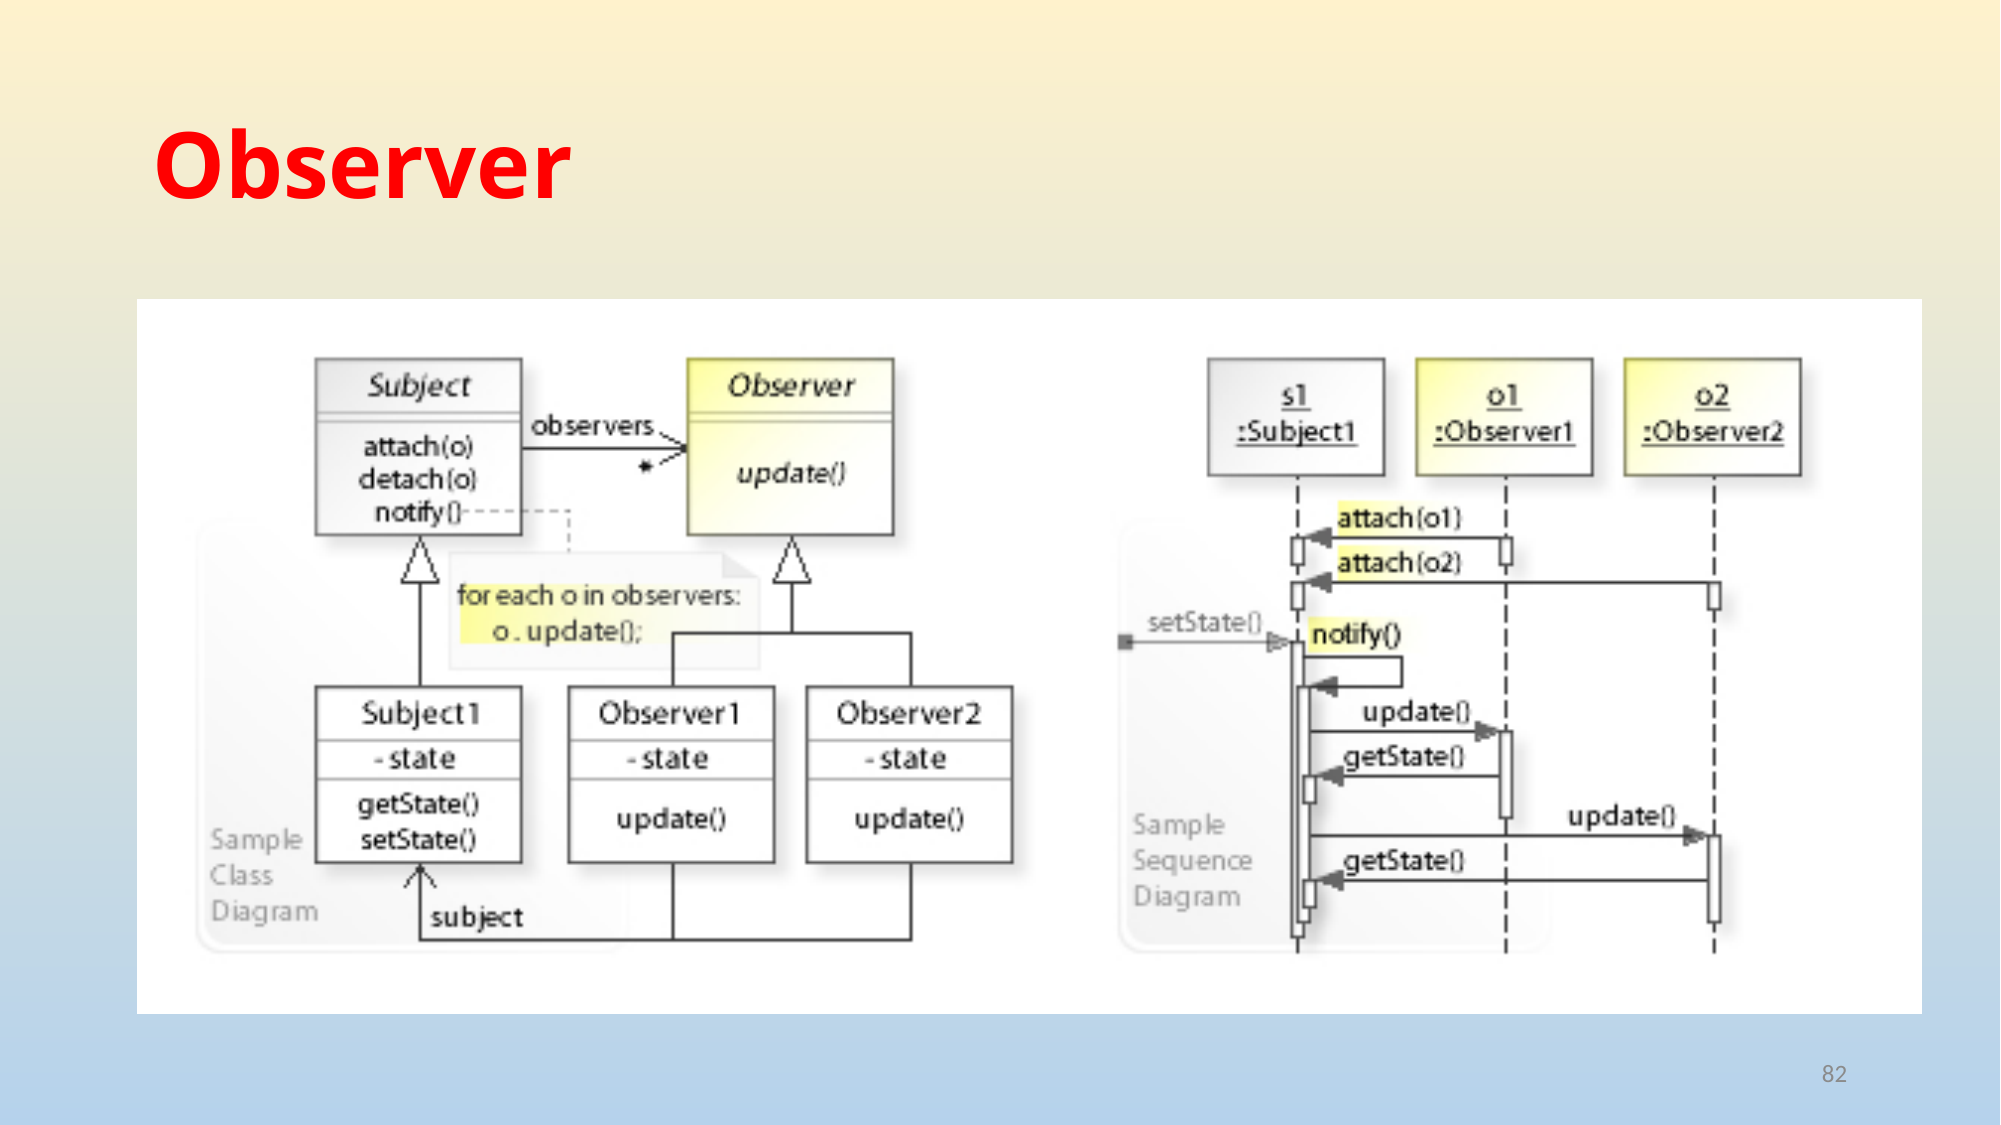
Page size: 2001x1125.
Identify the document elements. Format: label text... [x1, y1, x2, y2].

picture [137, 299, 1922, 1014]
slide_number 82 [1412, 1042, 1863, 1103]
title Observer [137, 59, 1863, 278]
